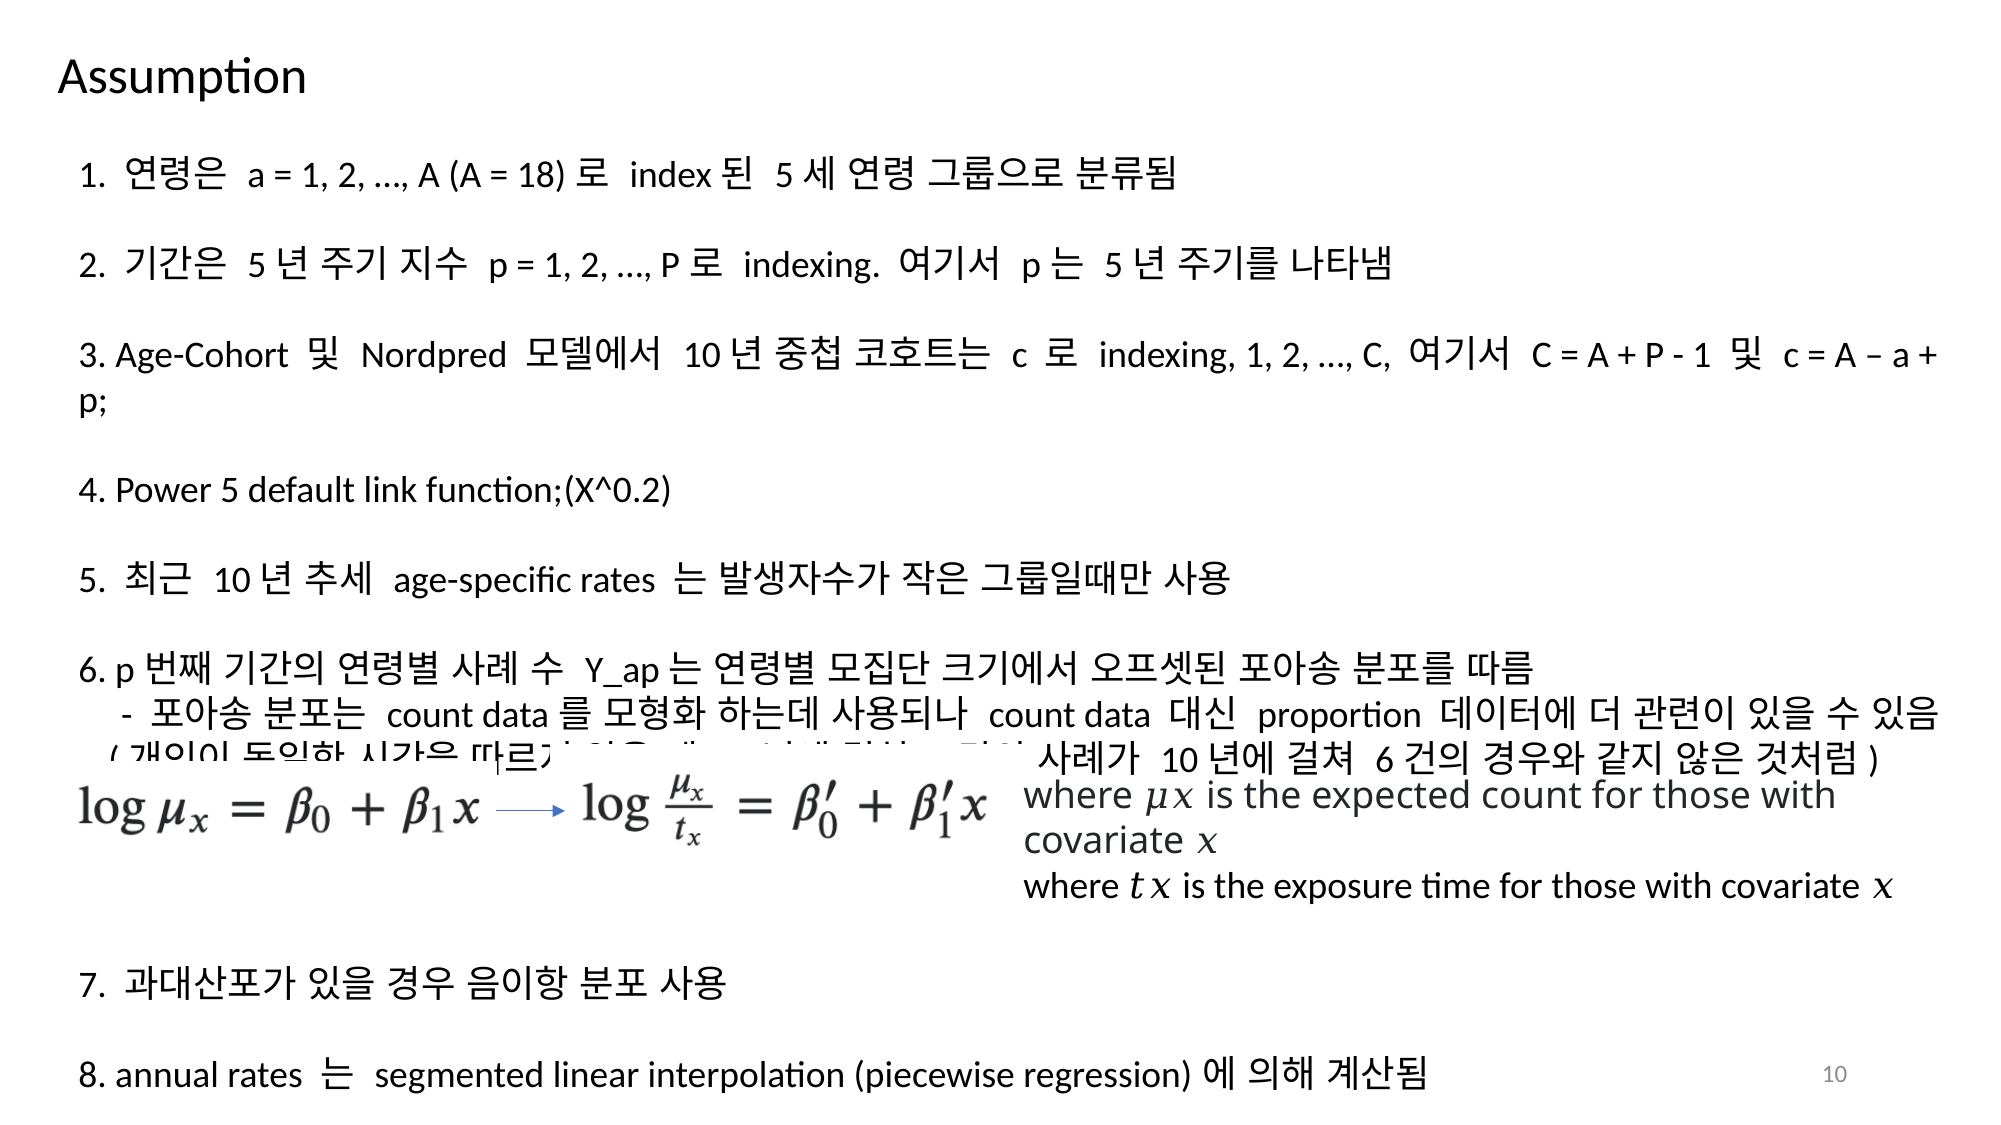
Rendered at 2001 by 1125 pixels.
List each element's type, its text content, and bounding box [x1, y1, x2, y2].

text_box where 𝜇𝑥 is the expected count for those with covariate 𝑥 where 𝑡𝑥 is the exposure time for those with covariate 𝑥 [1008, 764, 2000, 914]
text_box Assumption [42, 33, 323, 112]
text_box 1. 연령은 a = 1, 2, …, A (A = 18)로 index된 5세 연령 그룹으로 분류됨 2. 기간은 5년 주기 지수 p = 1, 2, …, P로 indexing. 여기서 p는 5년 주기를 나타냄 3. Age-Cohort 및 Nordpred 모델에서 10년 중첩 코호트는 c 로 indexing, 1, 2, …, C, 여기서 C = A + P - 1 및 c = A – a + p; 4. Power 5 default link function;(X^0.2) 5. 최근 10년 추세 age-specific rates 는 발생자수가 작은 그룹일때만 사용 6. p번째 기간의 연령별 사례 수 Y_ap는 연령별 모집단 크기에서 오프셋된 포아송 분포를 따름 - 포아송 분포는 count data를 모형화 하는데 사용되나 count data 대신 proportion 데이터에 더 관련이 있을 수 있음 (개인이 동일한 시간을 따르지 않을 때, 1년에 걸쳐 6건의 사례가 10년에 걸쳐 6건의 경우와 같지 않은 것처럼) 7. 과대산포가 있을 경우 음이항 분포 사용 8. annual rates 는 segmented linear interpolation (piecewise regression)에 의해 계산됨 [63, 142, 1980, 1103]
picture [550, 744, 1022, 876]
slide_number 10 [1412, 1042, 1863, 1103]
picture [67, 761, 497, 860]
